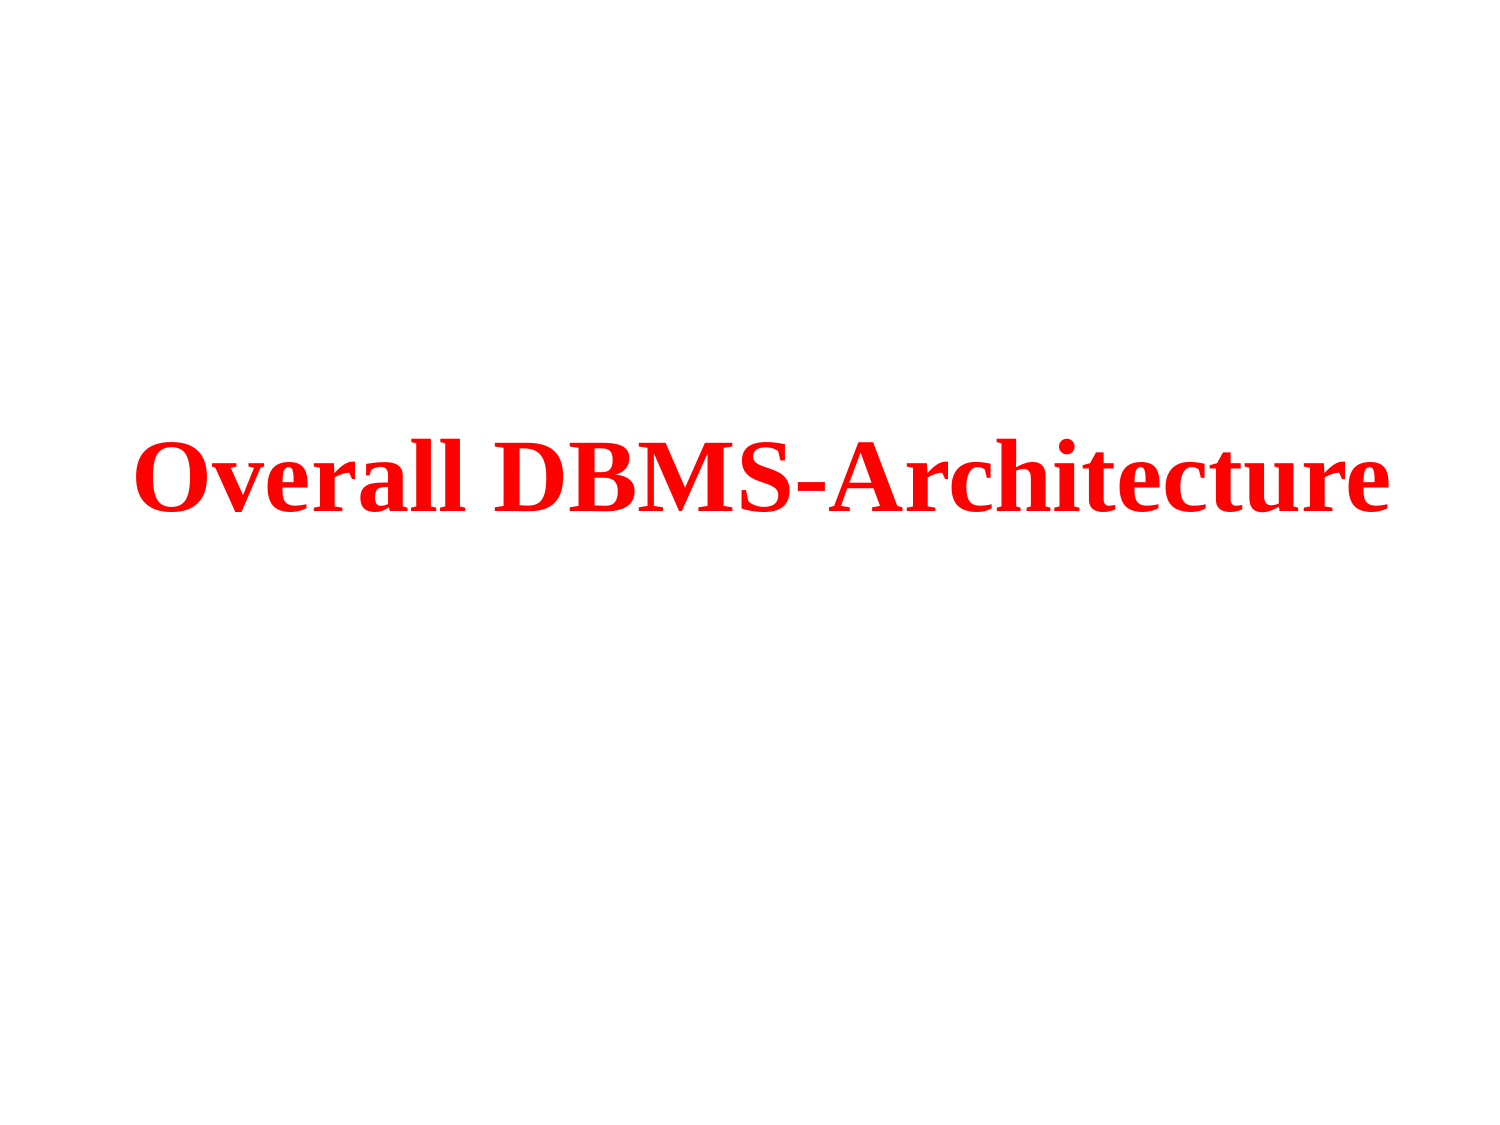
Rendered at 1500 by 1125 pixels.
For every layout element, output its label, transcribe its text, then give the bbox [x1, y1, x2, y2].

title Overall DBMS-Architecture [75, 349, 1450, 591]
